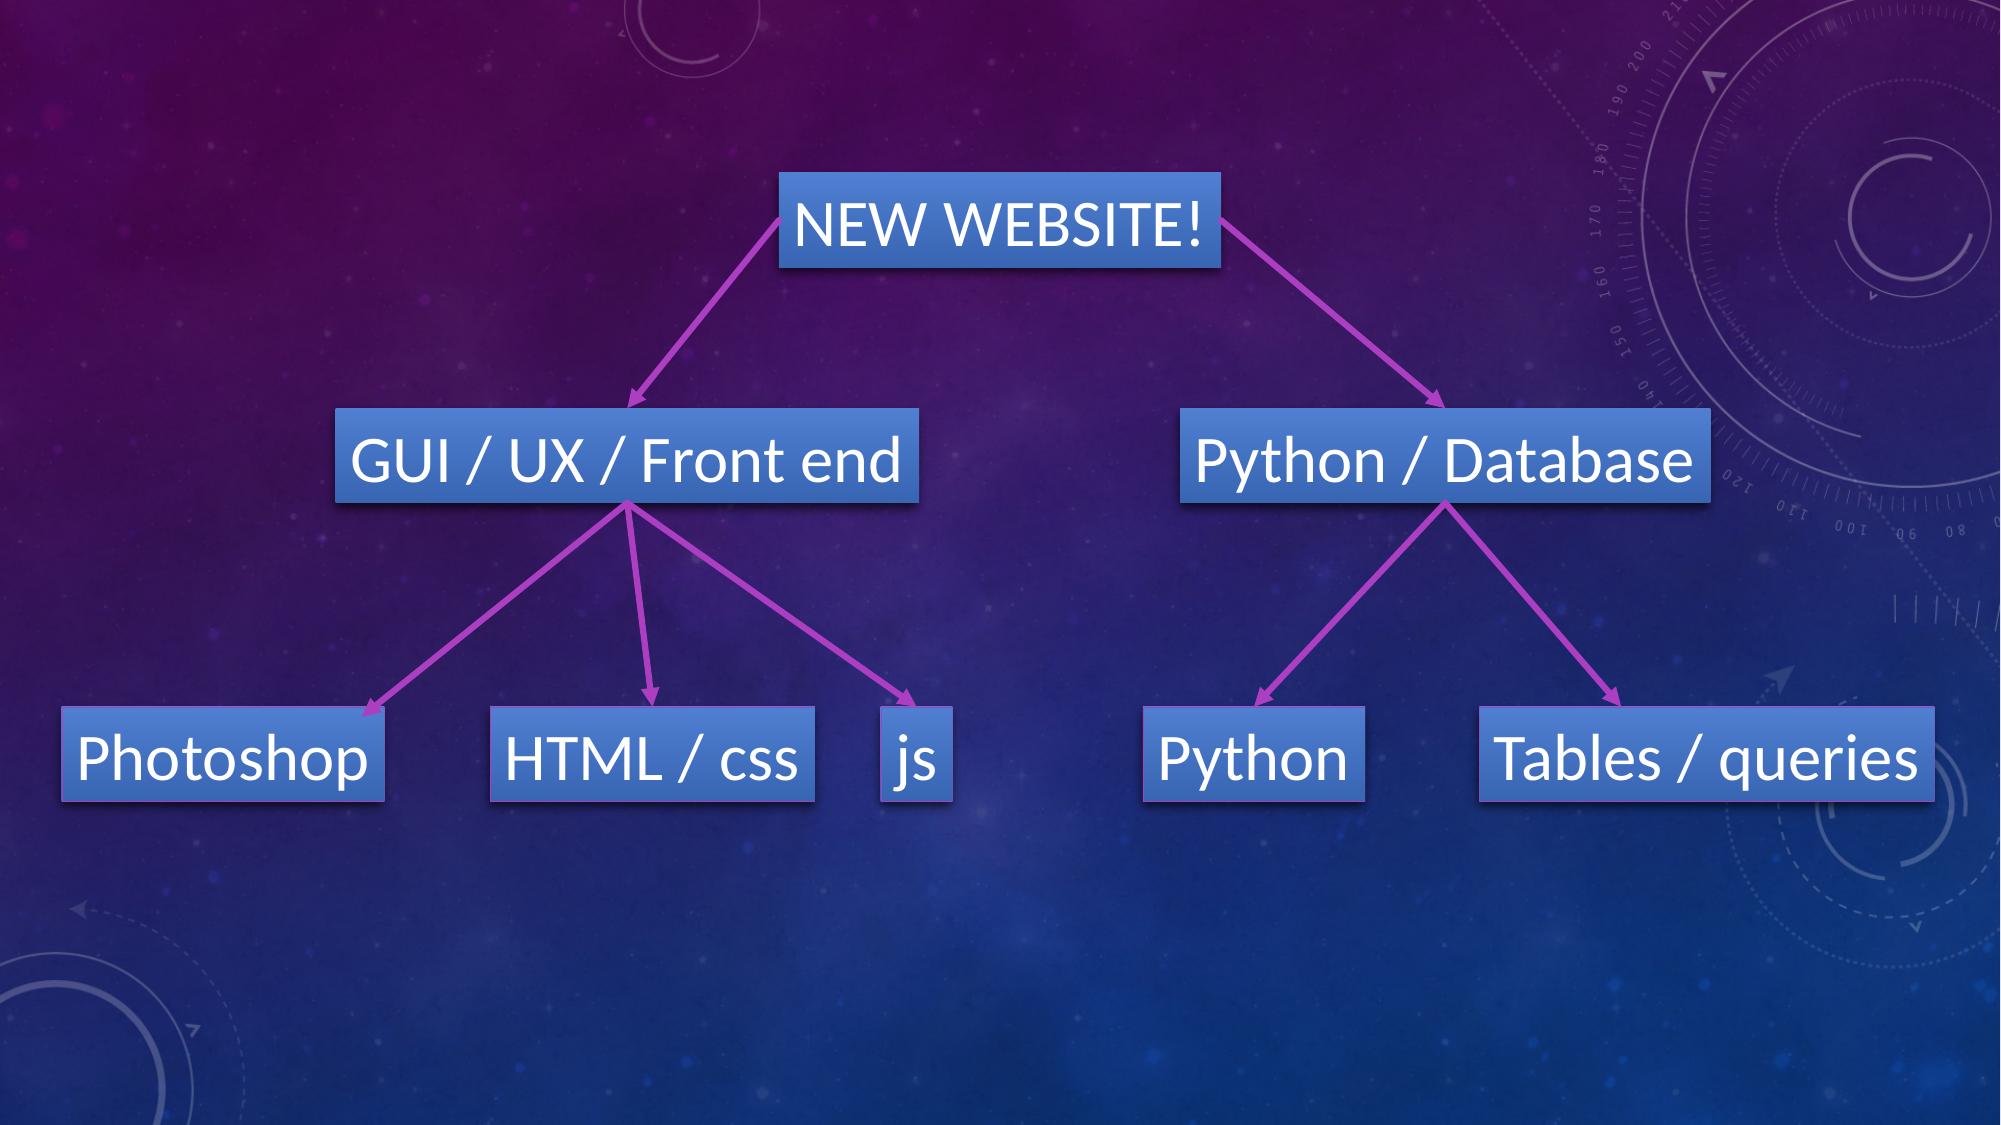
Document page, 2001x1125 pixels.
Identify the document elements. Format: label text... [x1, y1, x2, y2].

text_box NEW WEBSITE! [778, 172, 1222, 268]
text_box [1444, 503, 1622, 707]
text_box Python / Database [1180, 408, 1711, 503]
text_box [1223, 220, 1446, 409]
picture [0, 0, 2001, 1125]
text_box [627, 503, 917, 707]
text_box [1253, 503, 1444, 707]
text_box js [880, 706, 953, 802]
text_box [361, 503, 627, 717]
text_box HTML / css [490, 720, 815, 802]
text_box Tables / queries [1479, 706, 1935, 802]
text_box Python [1142, 706, 1366, 802]
text_box Photoshop [61, 706, 385, 802]
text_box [627, 220, 777, 409]
text_box GUI / UX / Front end [335, 408, 920, 503]
